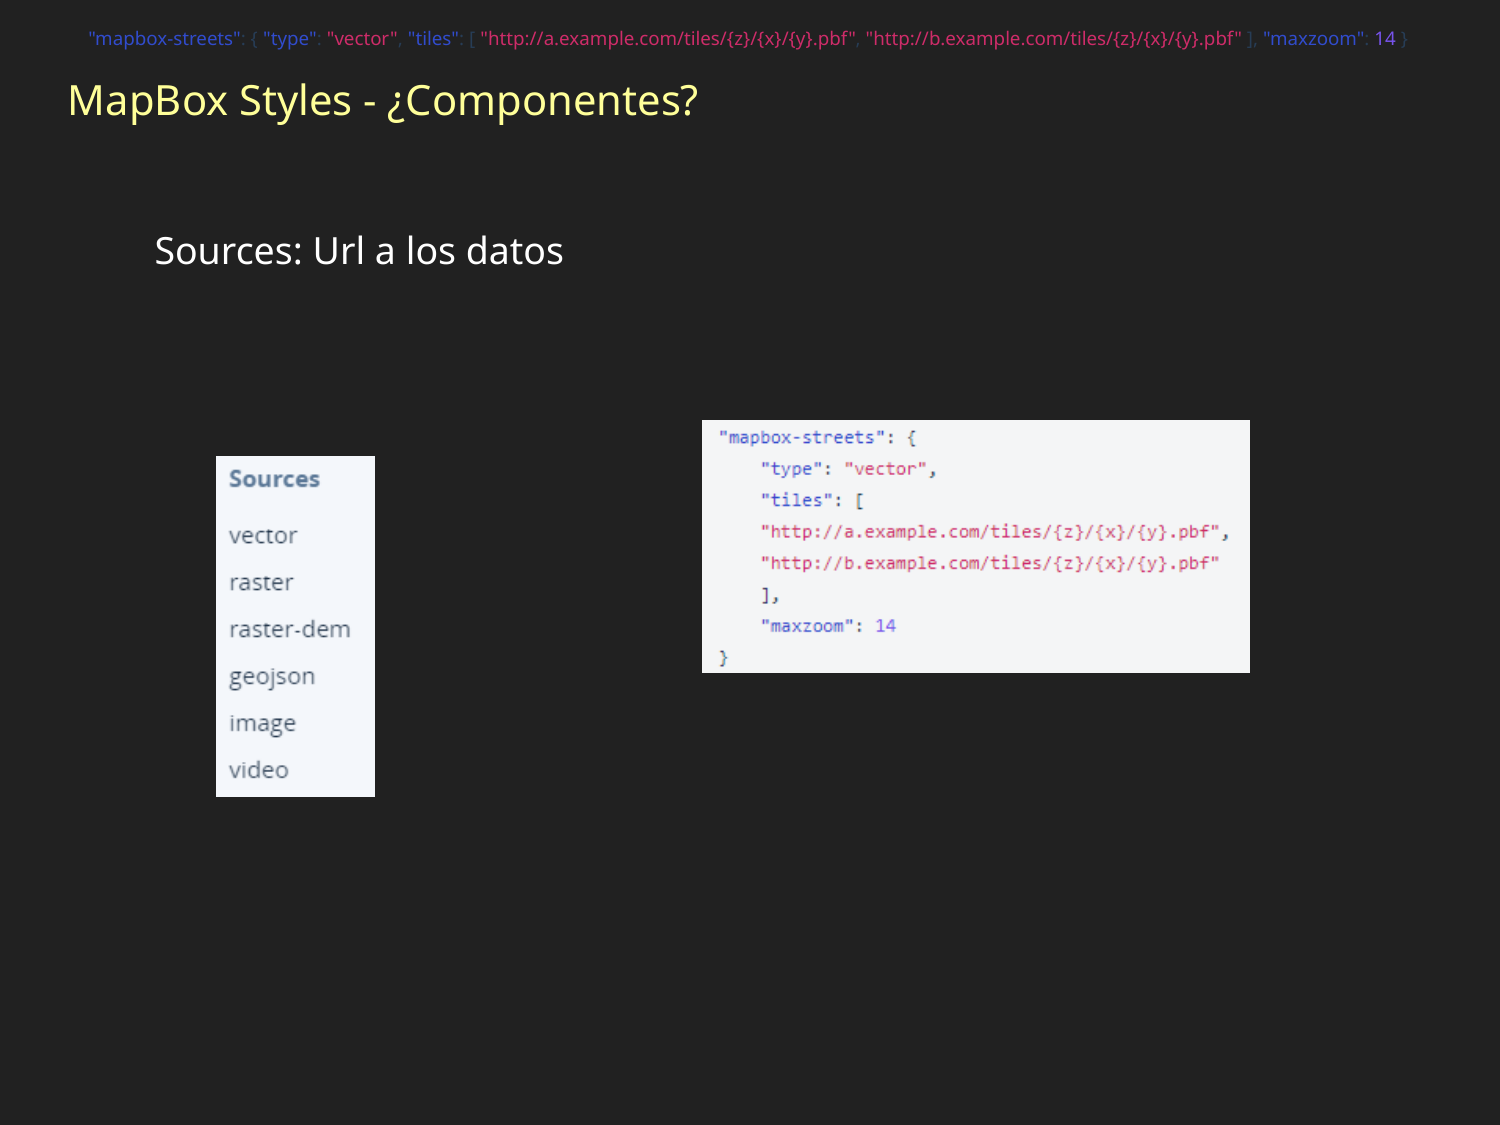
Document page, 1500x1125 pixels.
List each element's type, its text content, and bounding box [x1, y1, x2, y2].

picture [702, 420, 1250, 673]
text_box "mapbox-streets": { "type": "vector", "tiles": [ "http://a.example.com/tiles/{z}/{x}/{y}.pbf", "http://b.example.com/tiles/{z}/{x}/{y}.pbf" ], "maxzoom": 14 } [88, 26, 1412, 49]
text_box MapBox Styles - ¿Componentes? [53, 66, 1089, 132]
picture [216, 455, 375, 797]
text_box Sources: Url a los datos [139, 219, 609, 280]
